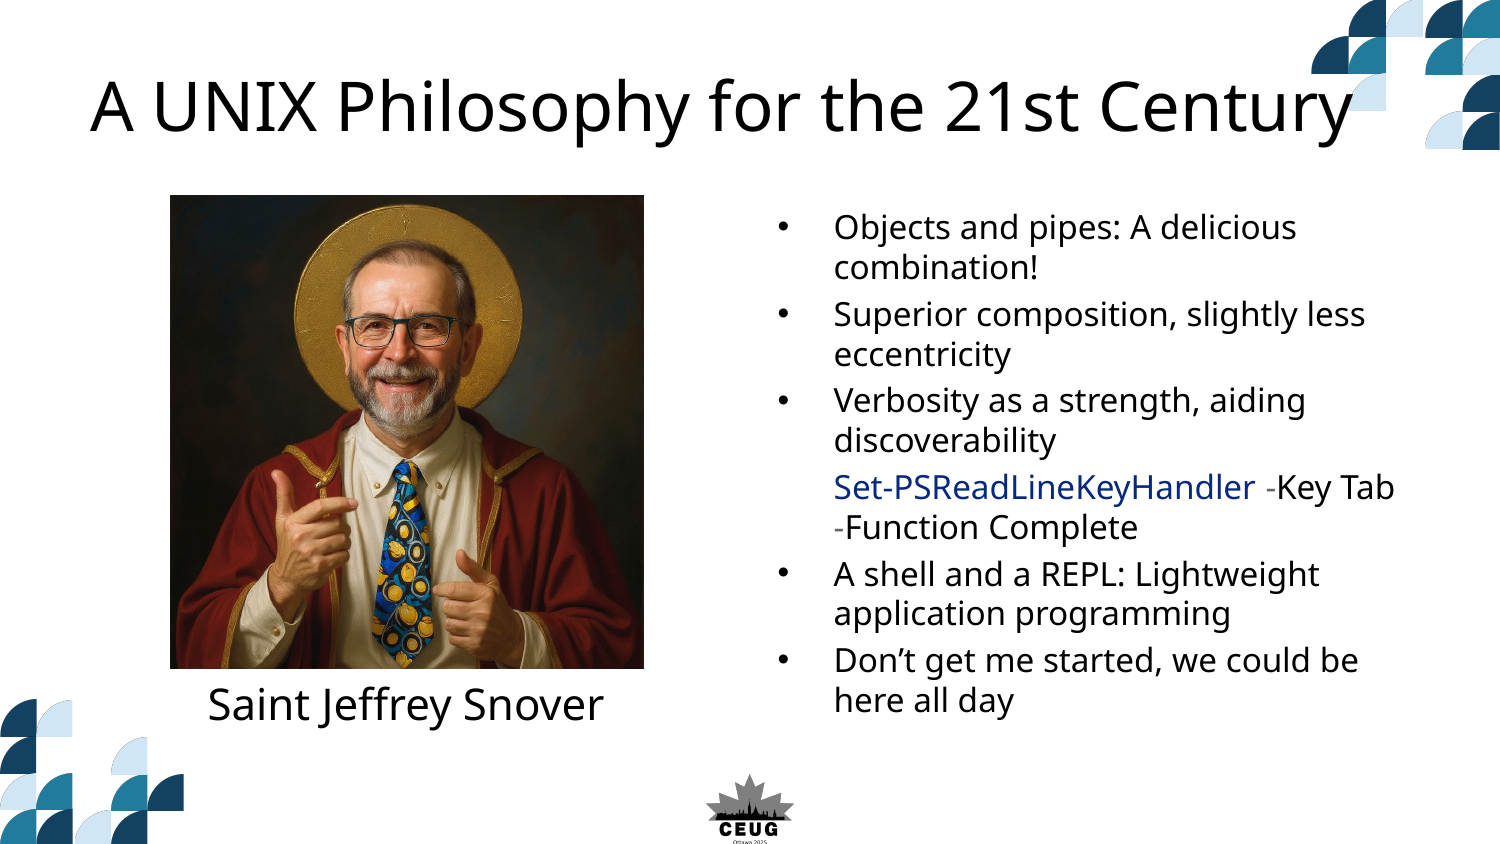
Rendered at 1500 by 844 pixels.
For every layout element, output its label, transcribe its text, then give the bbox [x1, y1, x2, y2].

title A UNIX Philosophy for the 21st Century [75, 33, 1425, 175]
picture [170, 195, 644, 669]
picture [1348, 0, 1424, 33]
picture [1425, 0, 1500, 150]
picture [74, 753, 184, 844]
list Saint Jeffrey Snover [75, 668, 738, 753]
picture [706, 774, 794, 844]
list Objects and pipes: A delicious combination! Superior composition, slightly less eccentricity Verbosity as a strength, aiding discoverability Set-PSReadLineKeyHandler -Key Tab -Function Complete A shell and a REPL: Lightweight application programming Don’t get me started, we could be here all day [762, 199, 1425, 756]
picture [0, 699, 73, 844]
